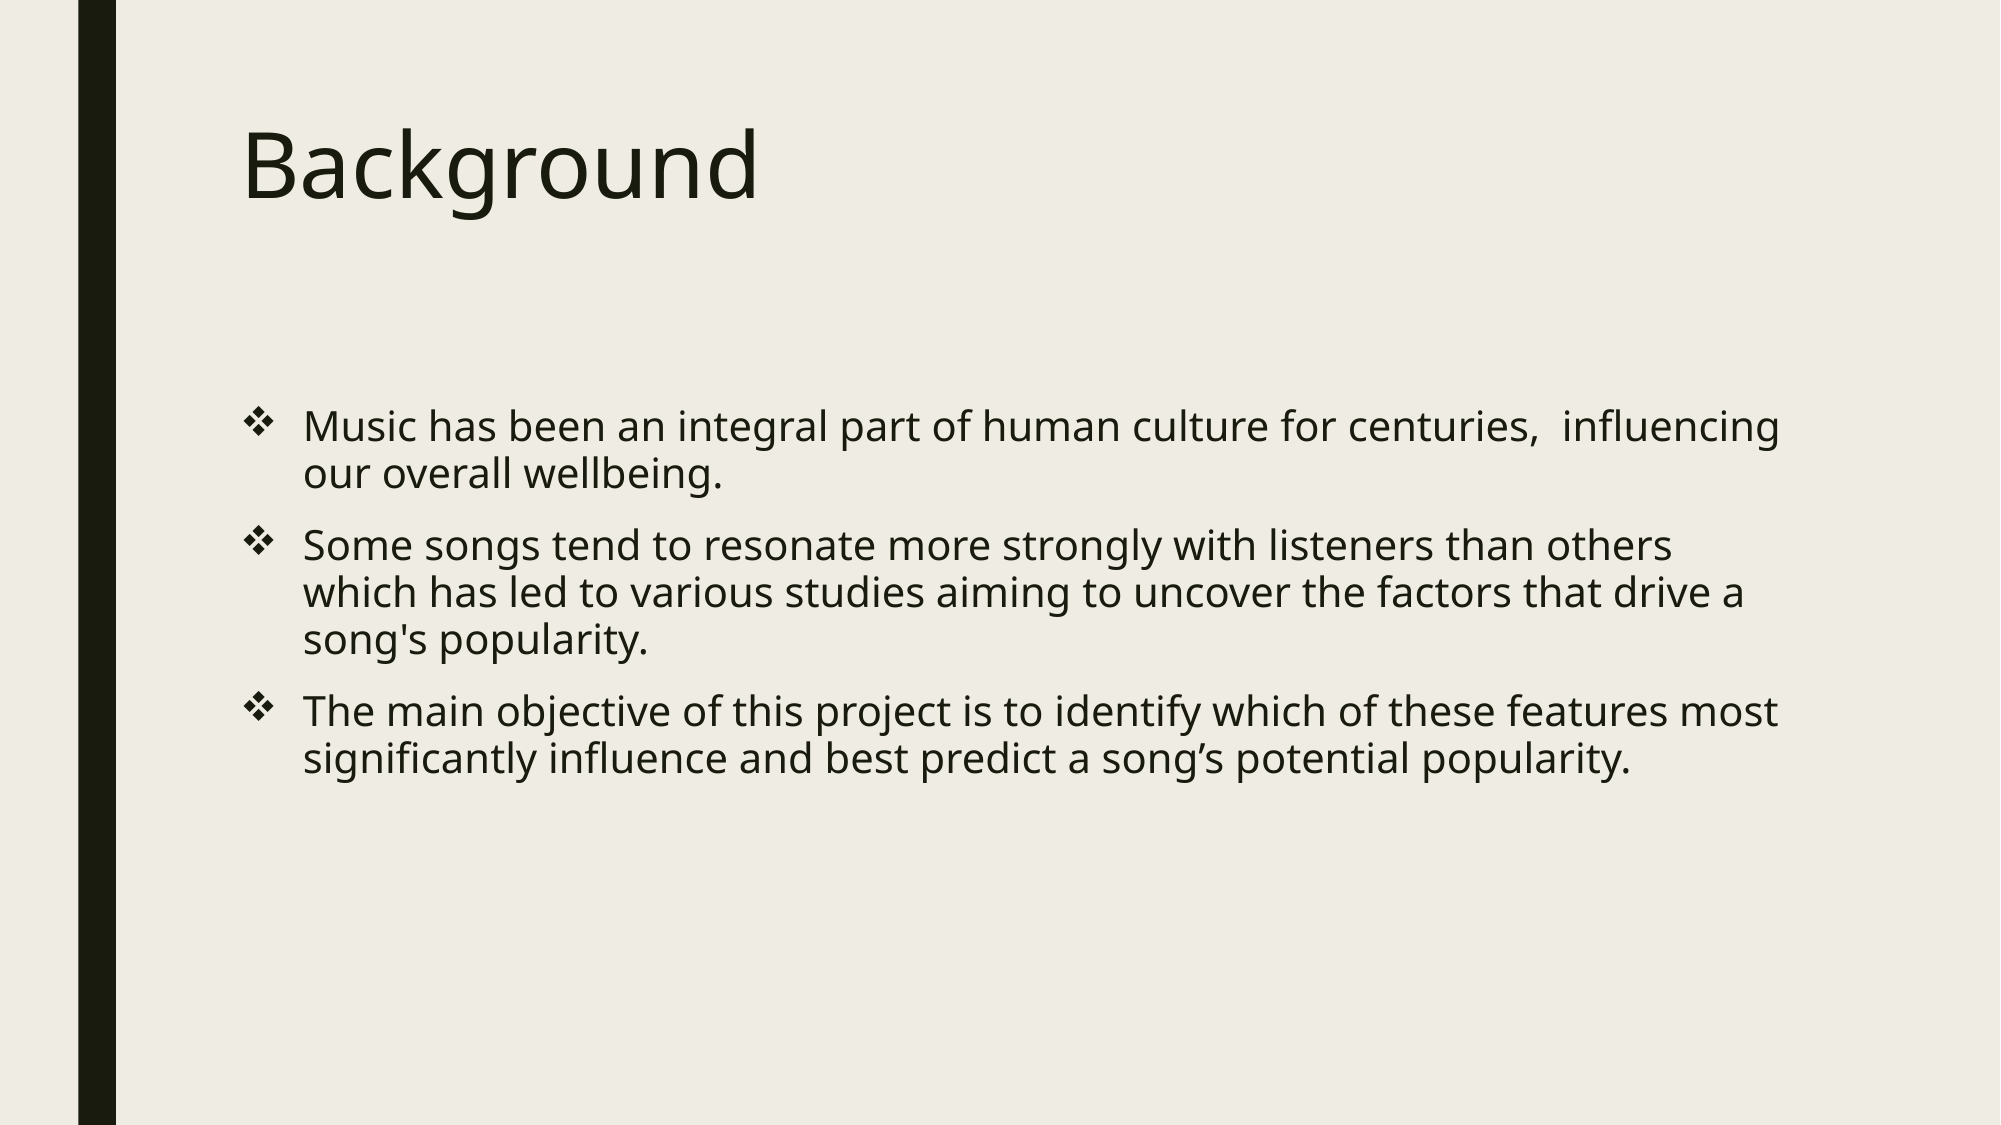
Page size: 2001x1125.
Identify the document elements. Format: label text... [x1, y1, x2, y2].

title Background [225, 112, 1800, 357]
list Music has been an integral part of human culture for centuries, influencing our overall wellbeing. Some songs tend to resonate more strongly with listeners than others which has led to various studies aiming to uncover the factors that drive a song's popularity. The main objective of this project is to identify which of these features most significantly influence and best predict a song’s potential popularity. [225, 396, 1800, 790]
